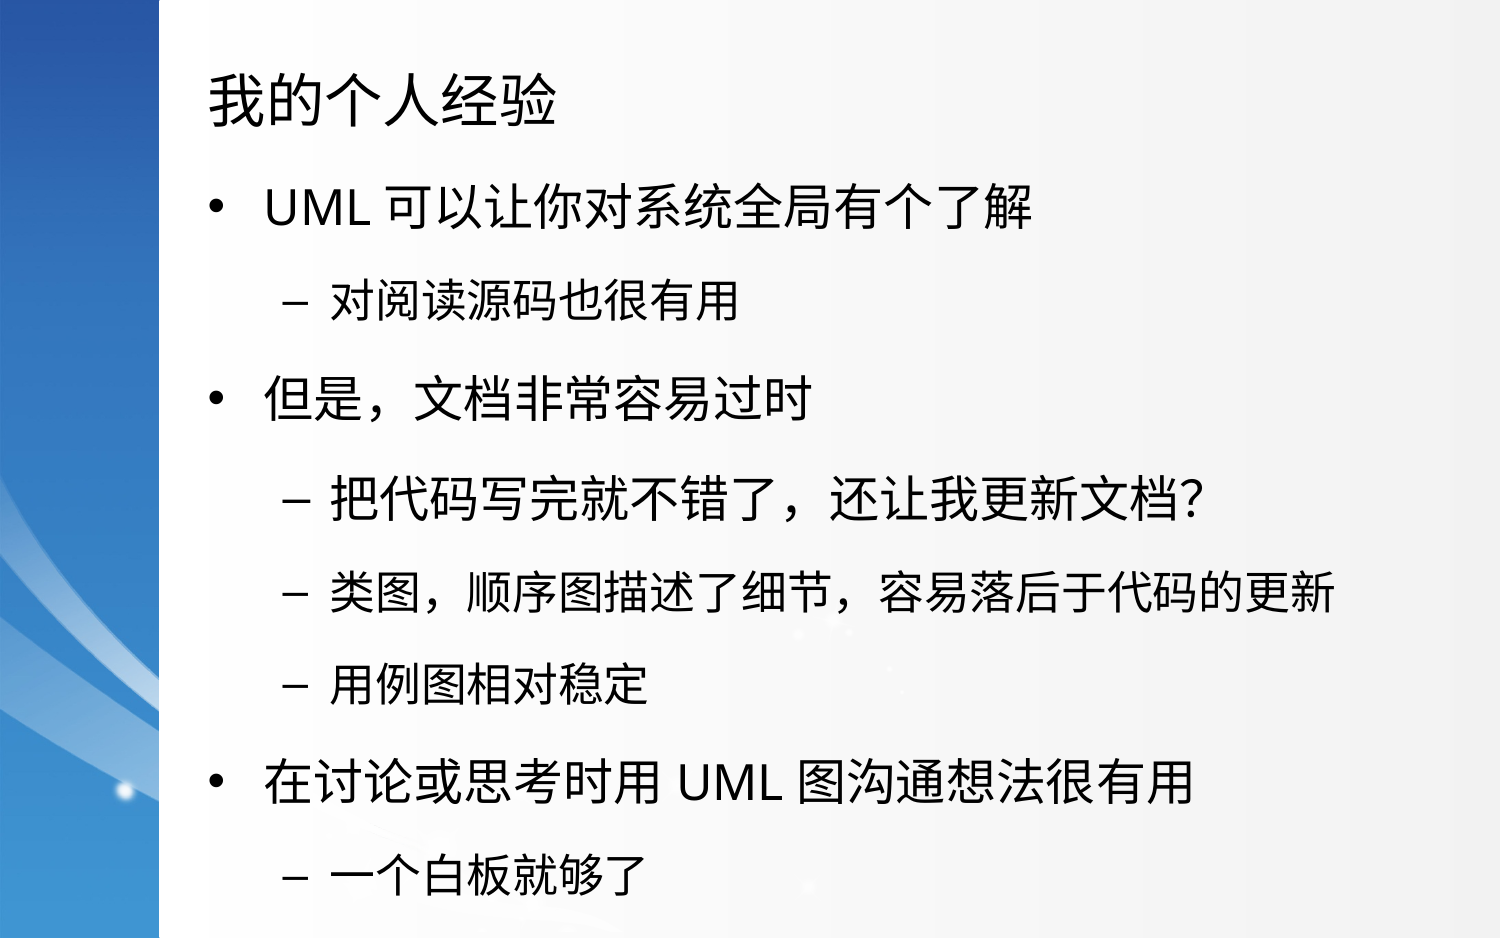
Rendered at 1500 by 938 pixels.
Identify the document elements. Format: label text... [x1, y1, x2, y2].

text_box 我的个人经验 [192, 3, 1353, 137]
picture [0, 0, 192, 938]
text_box UML可以让你对系统全局有个了解 对阅读源码也很有用 但是，文档非常容易过时 把代码写完就不错了，还让我更新文档？ 类图，顺序图描述了细节，容易落后于代码的更新 用例图相对稳定 在讨论或思考时用UML图沟通想法很有用 一个白板就够了 [192, 137, 1392, 938]
